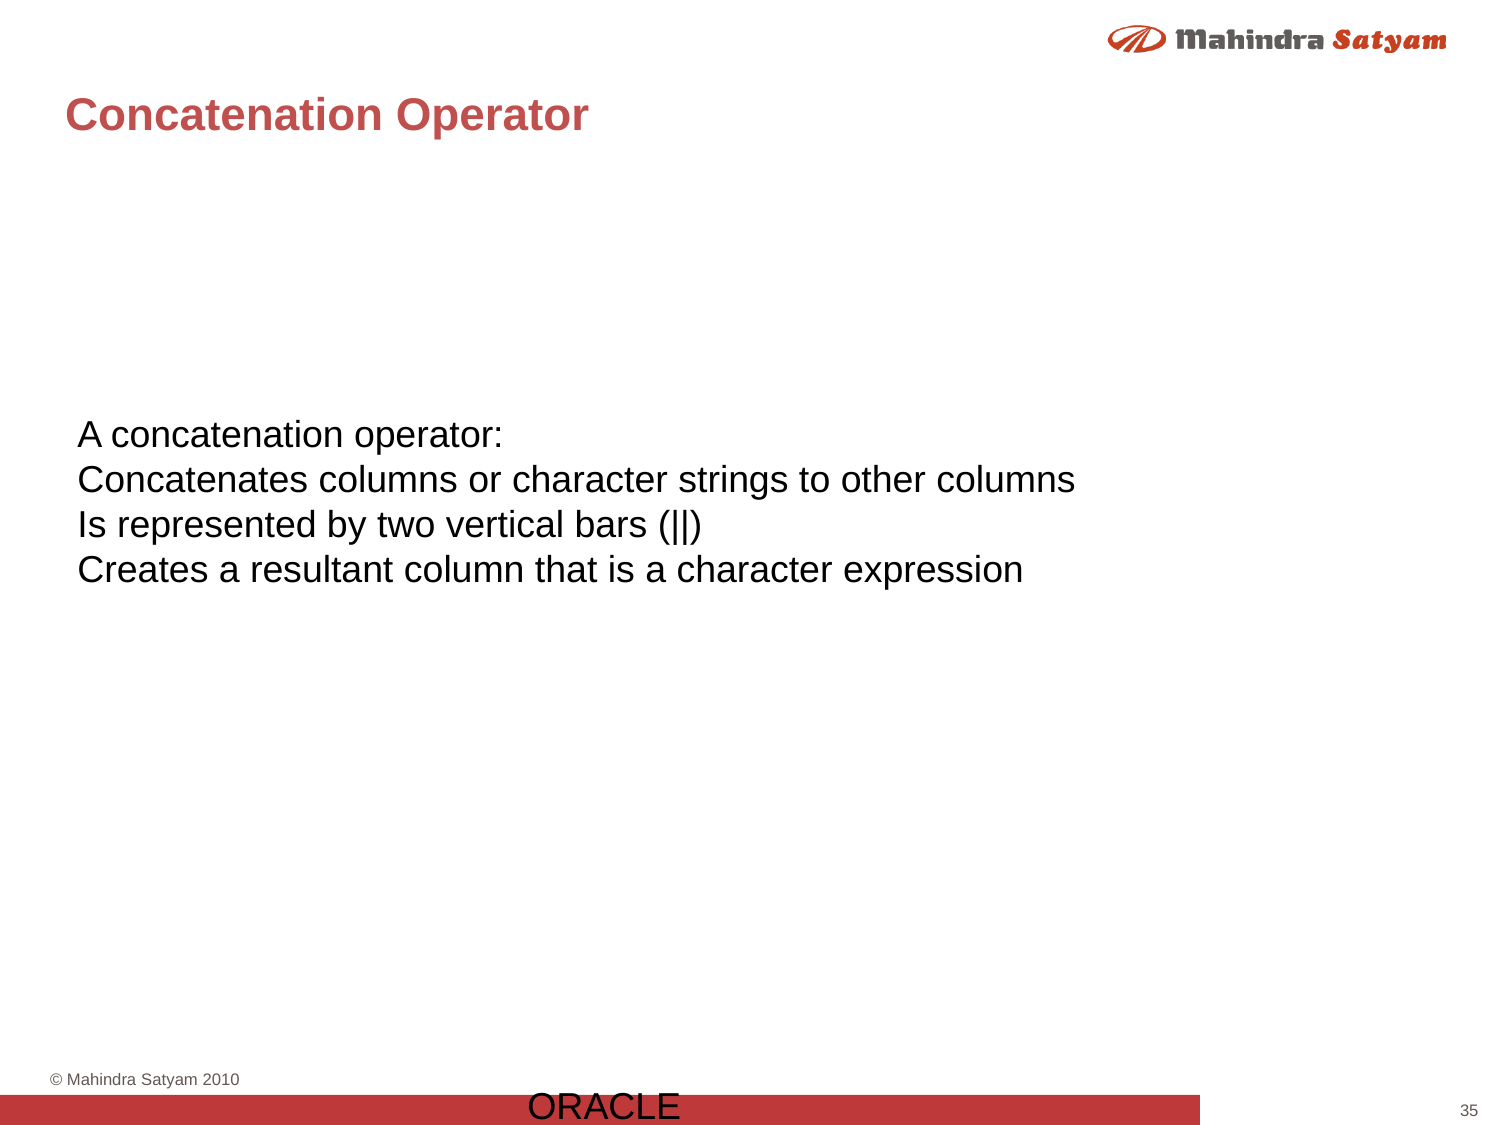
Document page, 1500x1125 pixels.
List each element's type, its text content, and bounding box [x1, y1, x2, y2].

title Concatenation Operator [49, 76, 1452, 133]
picture [1107, 25, 1446, 53]
list A concatenation operator: Concatenates columns or character strings to other columns Is represented by two vertical bars (||) Creates a resultant column that is a character expression [62, 401, 1438, 1056]
footer ORACLE [512, 1074, 988, 1116]
